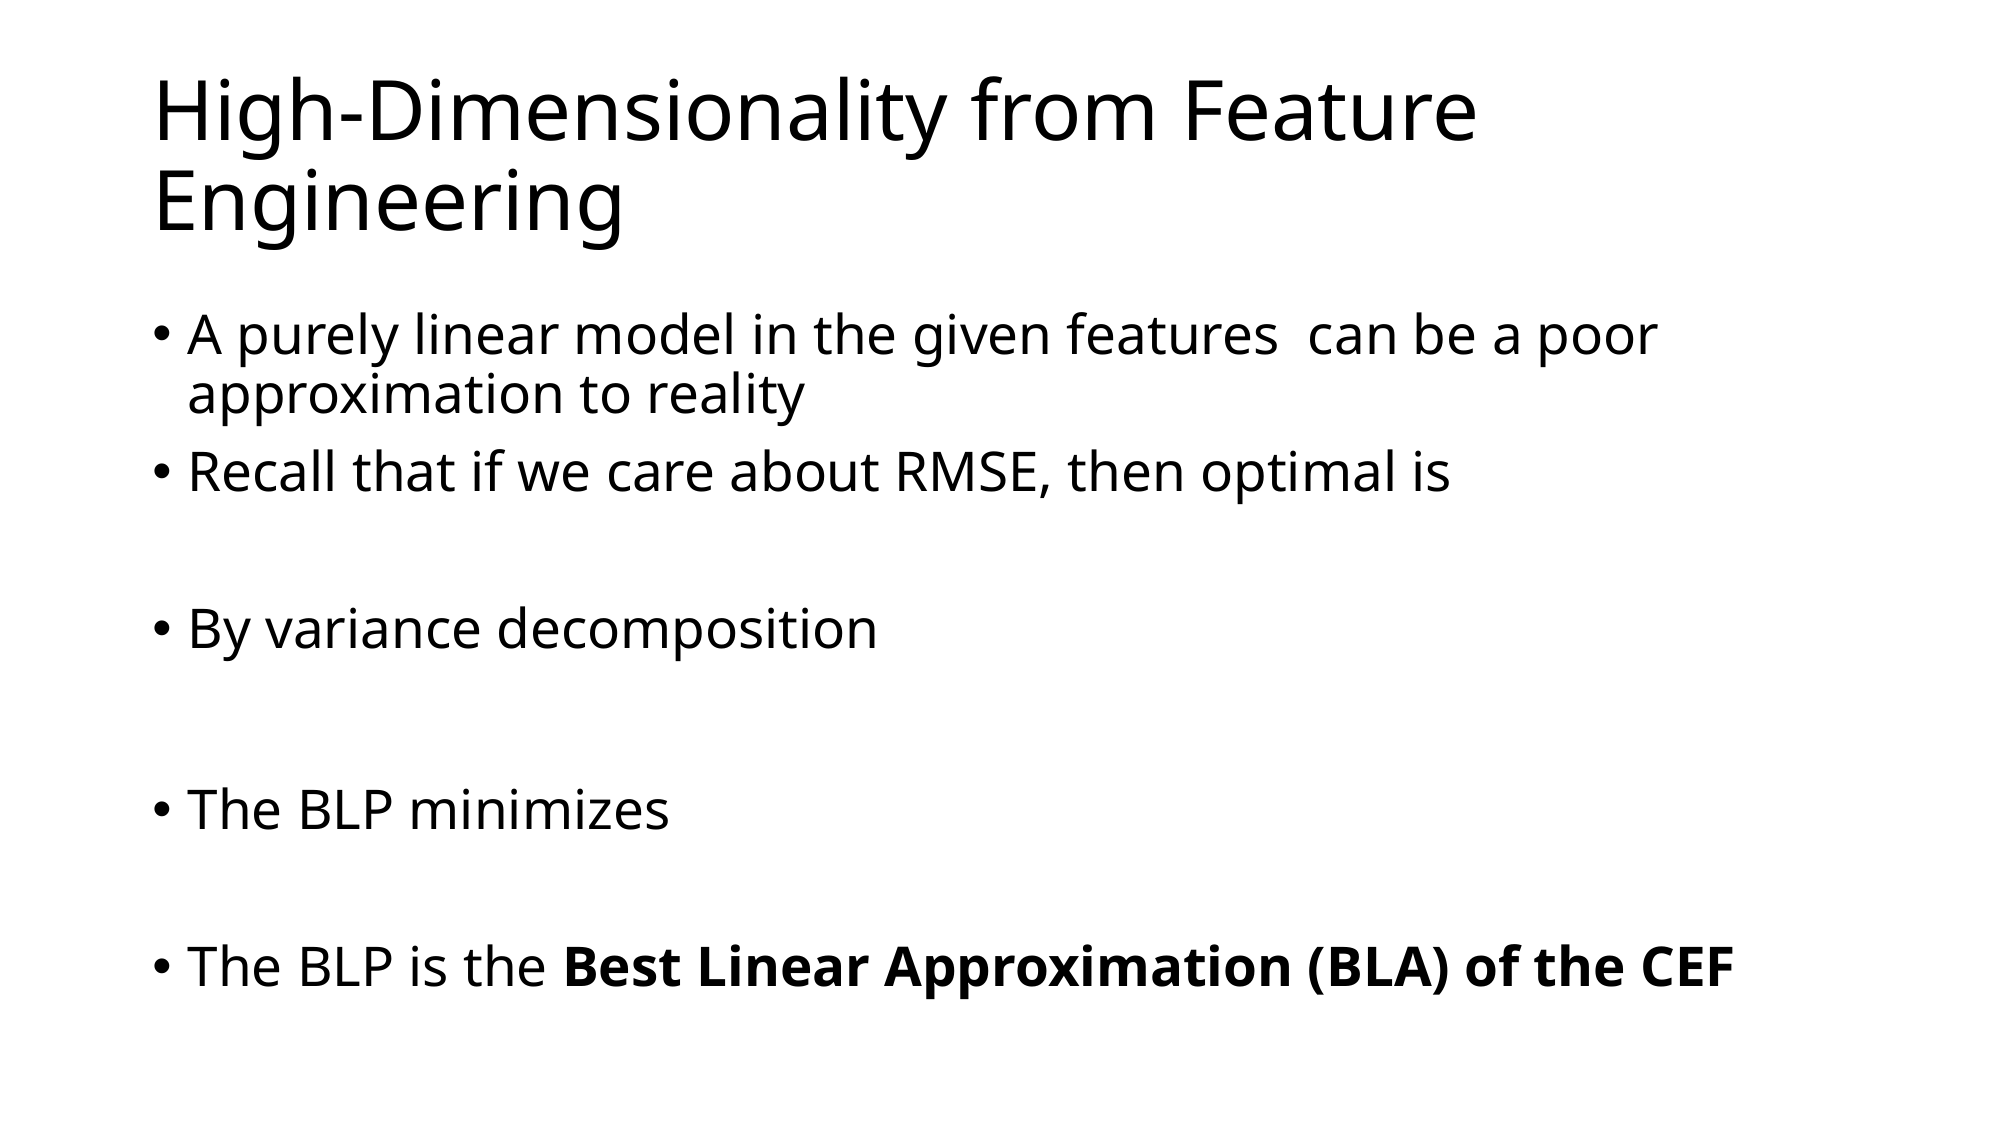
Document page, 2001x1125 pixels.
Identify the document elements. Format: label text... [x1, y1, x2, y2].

title High-Dimensionality from Feature Engineering [137, 49, 1863, 267]
